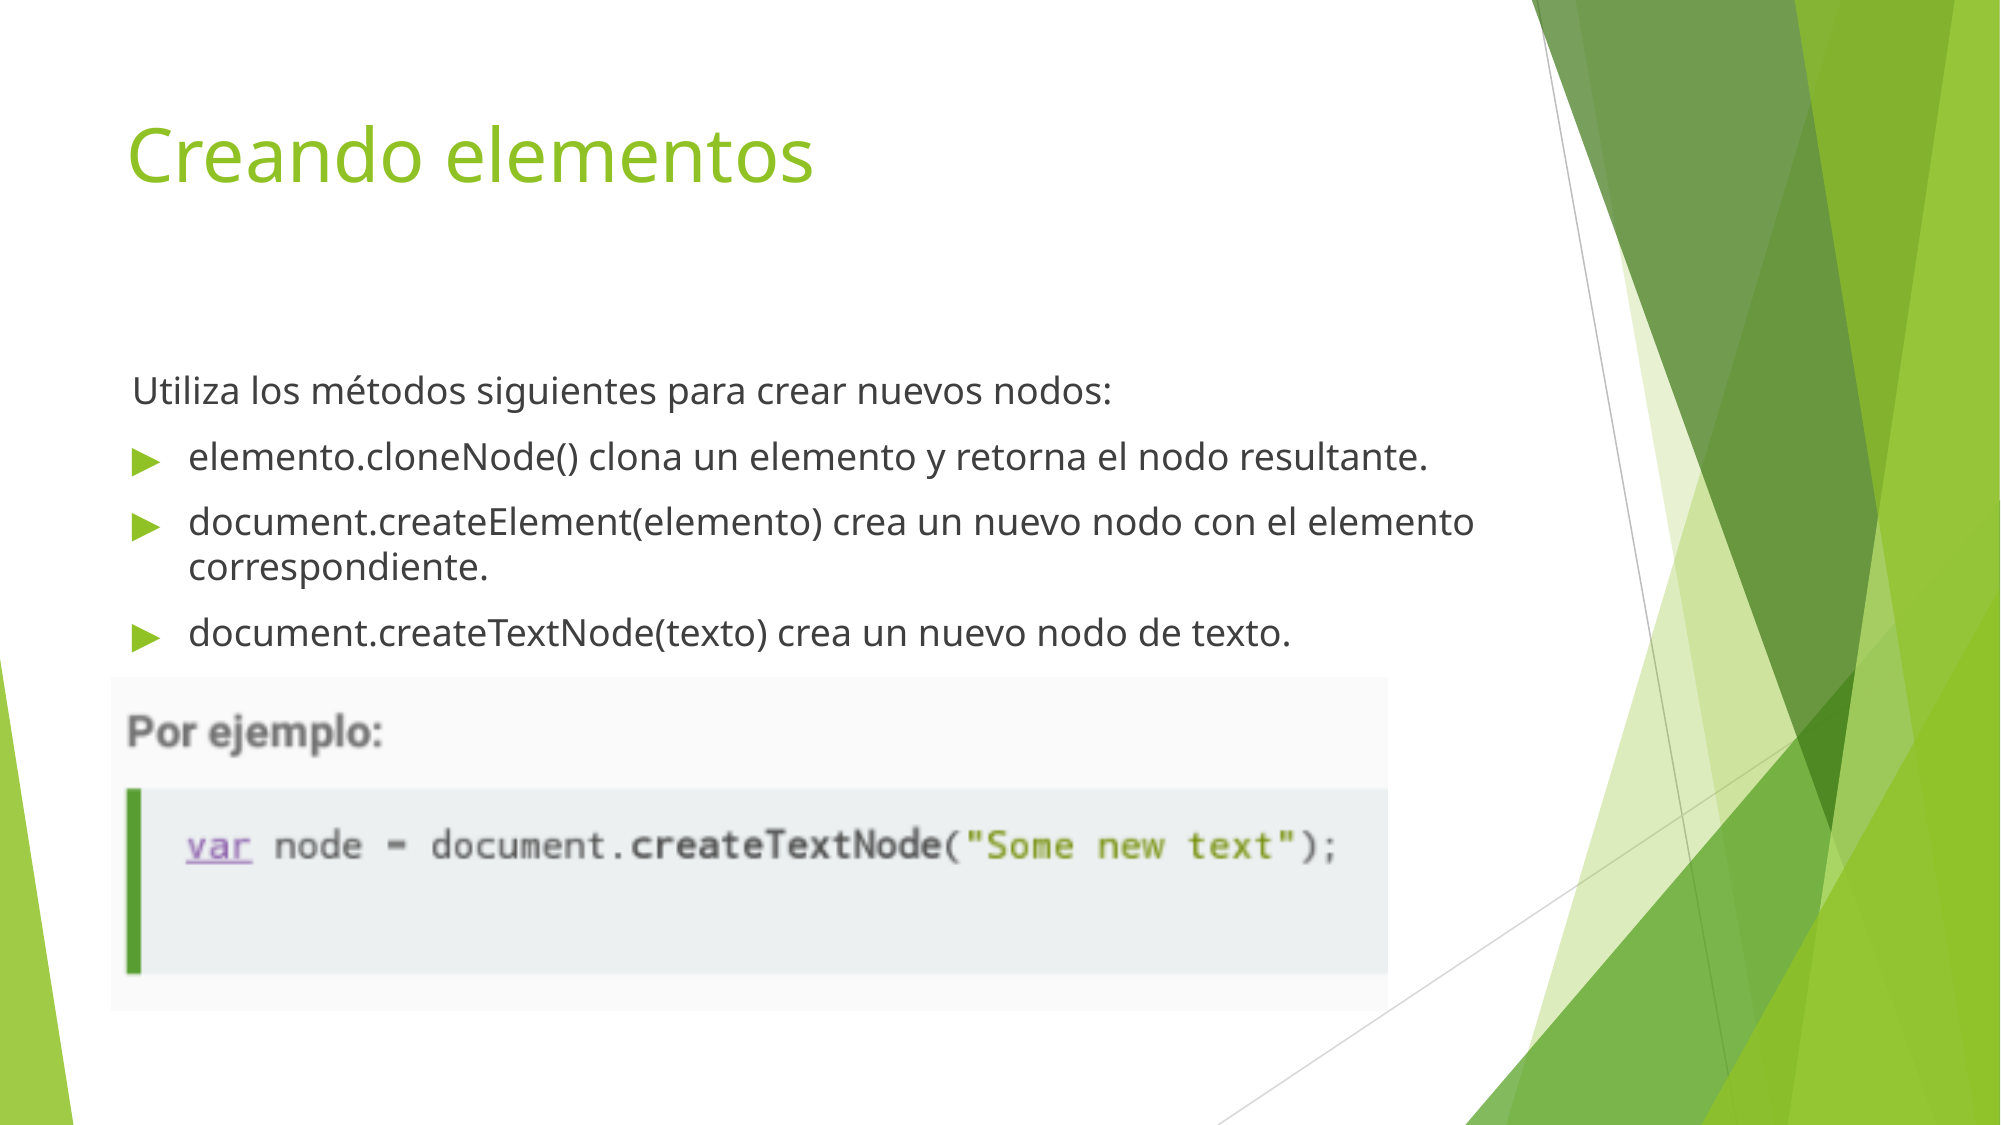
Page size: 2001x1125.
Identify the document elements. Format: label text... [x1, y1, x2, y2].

title Creando elementos [111, 99, 1522, 317]
list Utiliza los métodos siguientes para crear nuevos nodos: elemento.cloneNode() clona un elemento y retorna el nodo resultante. document.createElement(elemento) crea un nuevo nodo con el elemento correspondiente. document.createTextNode(texto) crea un nuevo nodo de texto. [116, 359, 1528, 996]
picture [110, 676, 1388, 1012]
